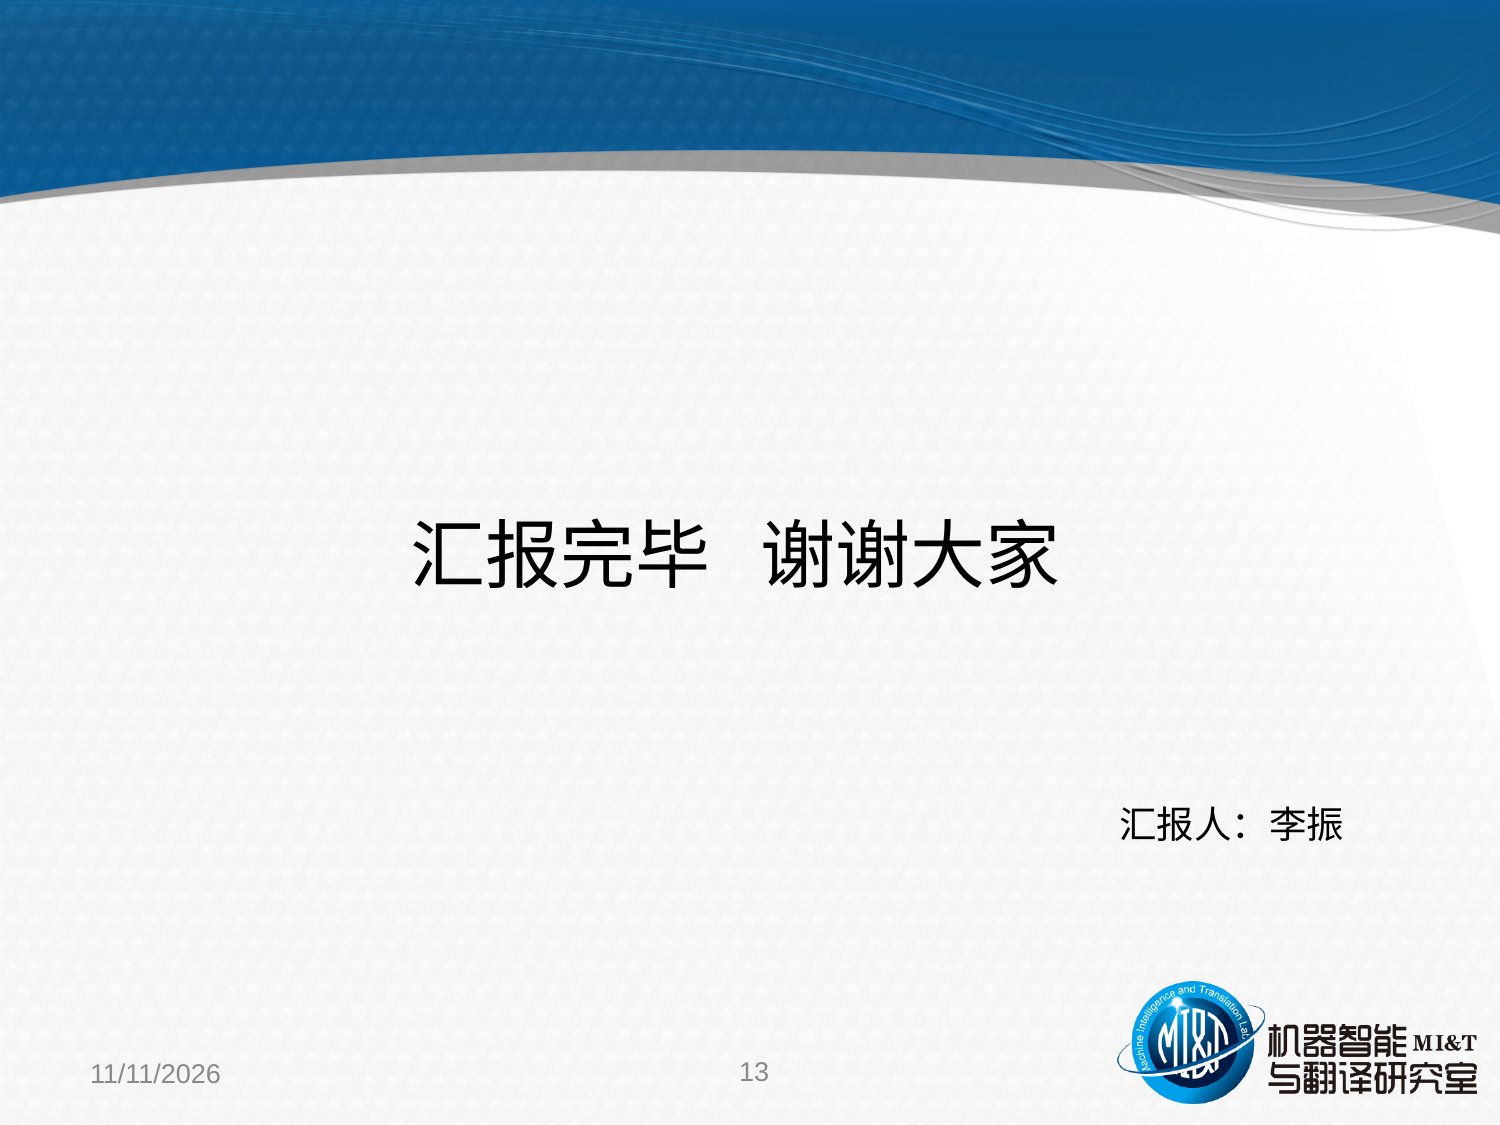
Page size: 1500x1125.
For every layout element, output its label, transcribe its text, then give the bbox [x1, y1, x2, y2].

text_box 汇报人：李振 [1104, 793, 1500, 853]
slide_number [75, 1042, 425, 1103]
picture [0, 0, 1500, 1125]
slide_number 13 [434, 1040, 785, 1101]
text_box 汇报完毕 谢谢大家 [395, 500, 1105, 605]
